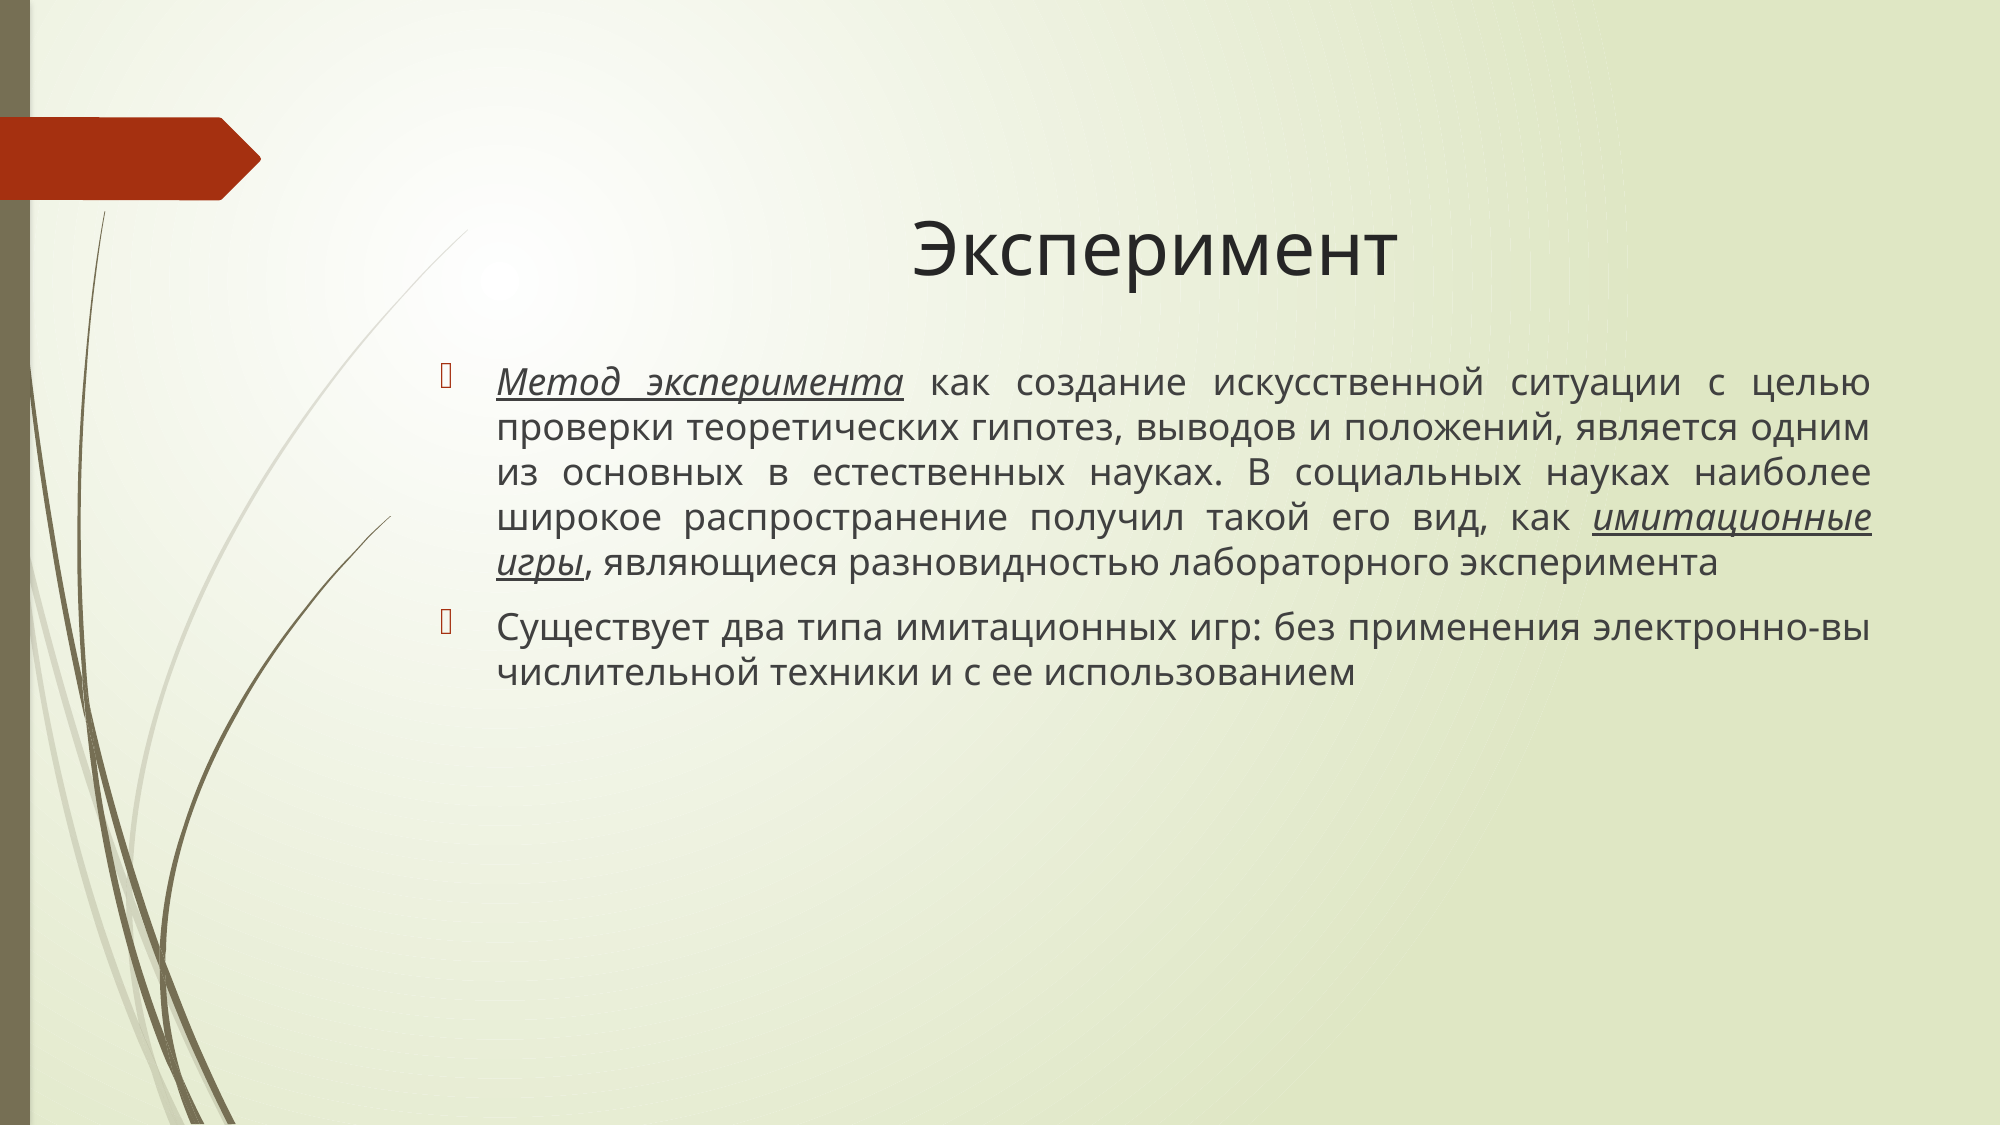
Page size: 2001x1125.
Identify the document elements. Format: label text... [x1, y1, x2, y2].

title Эксперимент [425, 102, 1888, 313]
list Метод эксперимента как создание искусственной ситуации с целью проверки теоретических гипотез, выводов и положений, является одним из основных в естественных науках. В социаль­ных науках наиболее широкое распространение получил такой его вид, как имитационные игры, являющиеся разновидностью лабораторного эксперимента Существу­ет два типа имитационных игр: без применения электронно-вы­числительной техники и с ее использованием [424, 350, 1888, 970]
